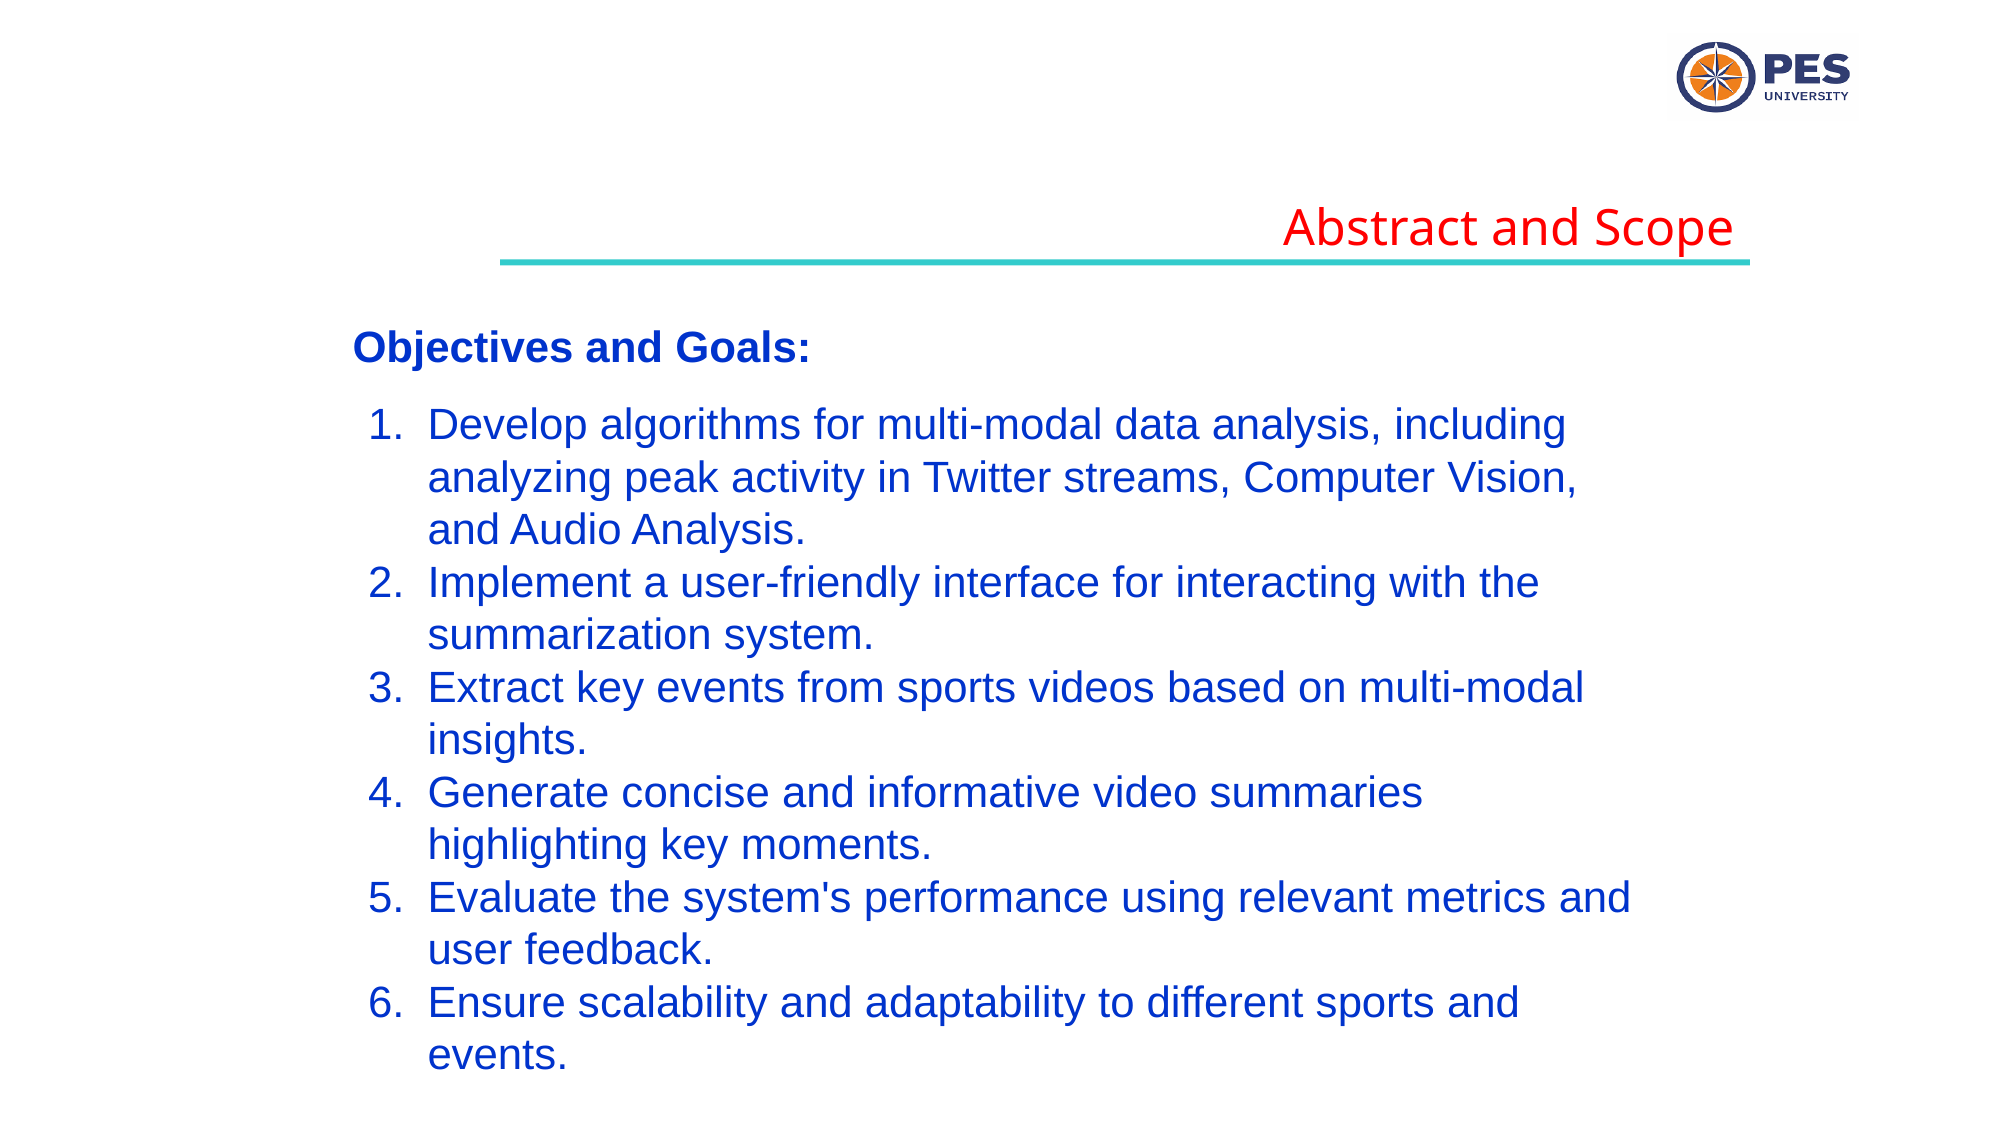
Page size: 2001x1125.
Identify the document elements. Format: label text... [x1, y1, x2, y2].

text_box Objectives and Goals: Develop algorithms for multi-modal data analysis, including analyzing peak activity in Twitter streams, Computer Vision, and Audio Analysis. Implement a user-friendly interface for interacting with the summarization system. Extract key events from sports videos based on multi-modal insights. Generate concise and informative video summaries highlighting key moments. Evaluate the system's performance using relevant metrics and user feedback. Ensure scalability and adaptability to different sports and events. [337, 311, 1663, 999]
picture [1667, 33, 1859, 121]
text_box [500, 259, 1750, 266]
text_box Abstract and Scope [687, 187, 1750, 263]
